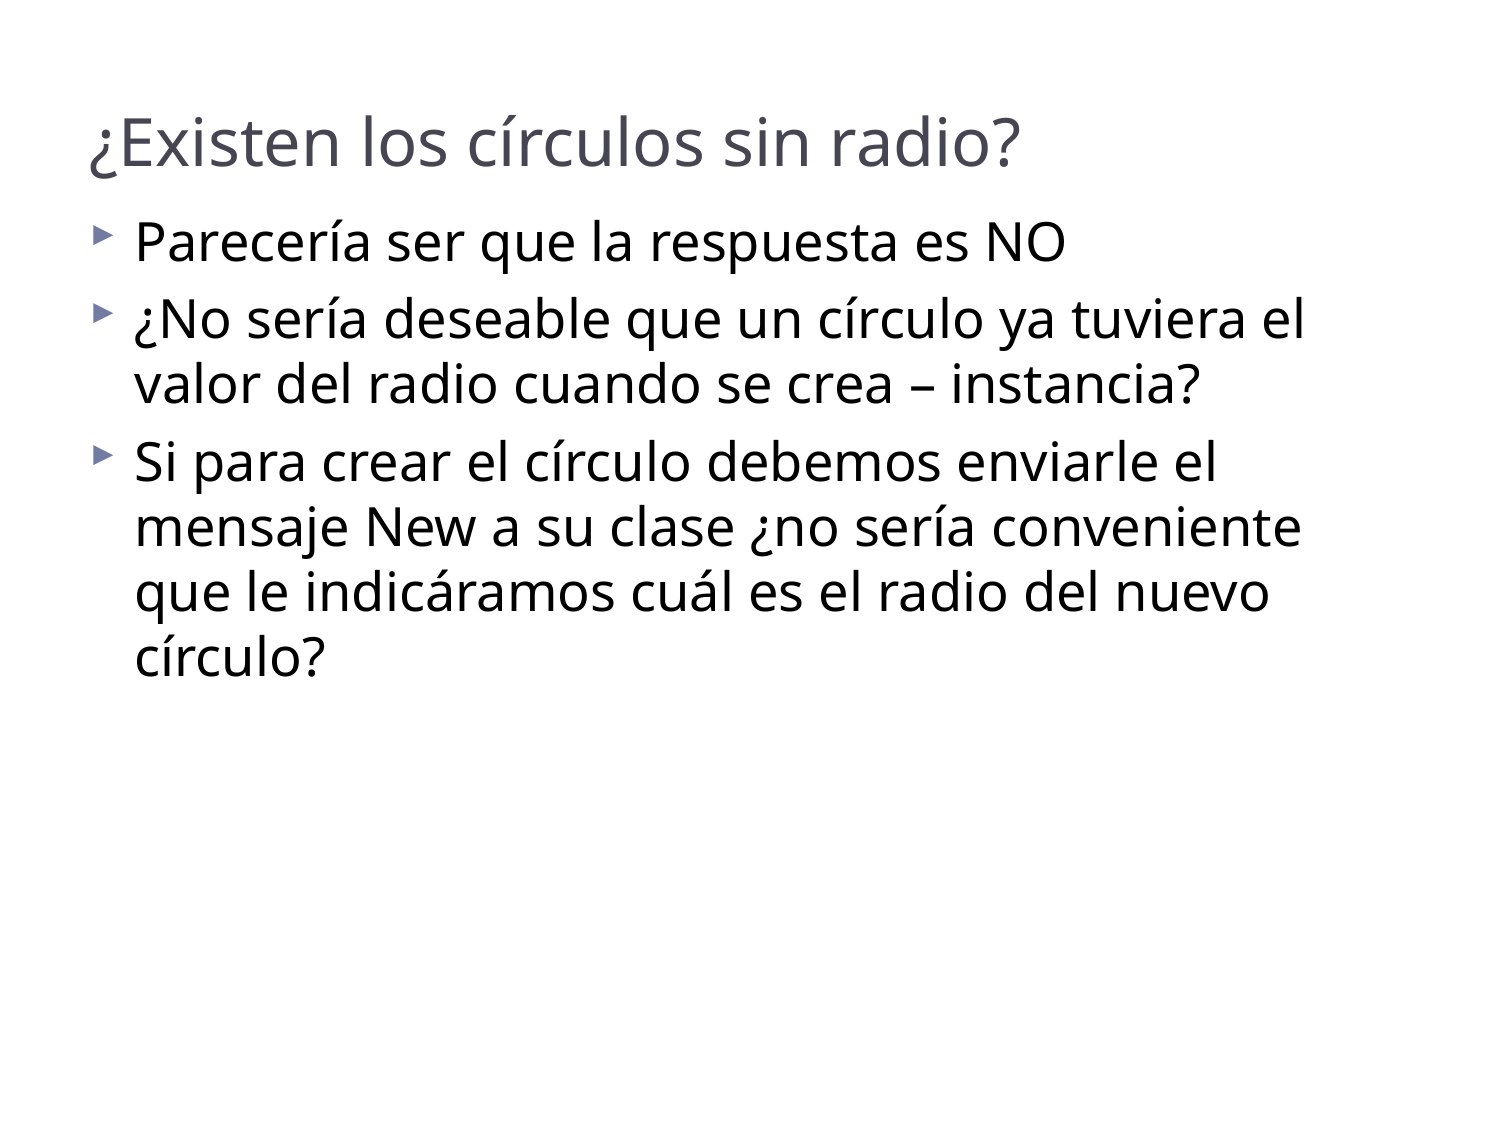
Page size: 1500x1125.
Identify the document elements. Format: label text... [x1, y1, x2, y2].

list Parecería ser que la respuesta es NO ¿No sería deseable que un círculo ya tuviera el valor del radio cuando se crea – instancia? Si para crear el círculo debemos enviarle el mensaje New a su clase ¿no sería conveniente que le indicáramos cuál es el radio del nuevo círculo? [75, 200, 1425, 1010]
title ¿Existen los círculos sin radio? [75, 24, 1425, 188]
